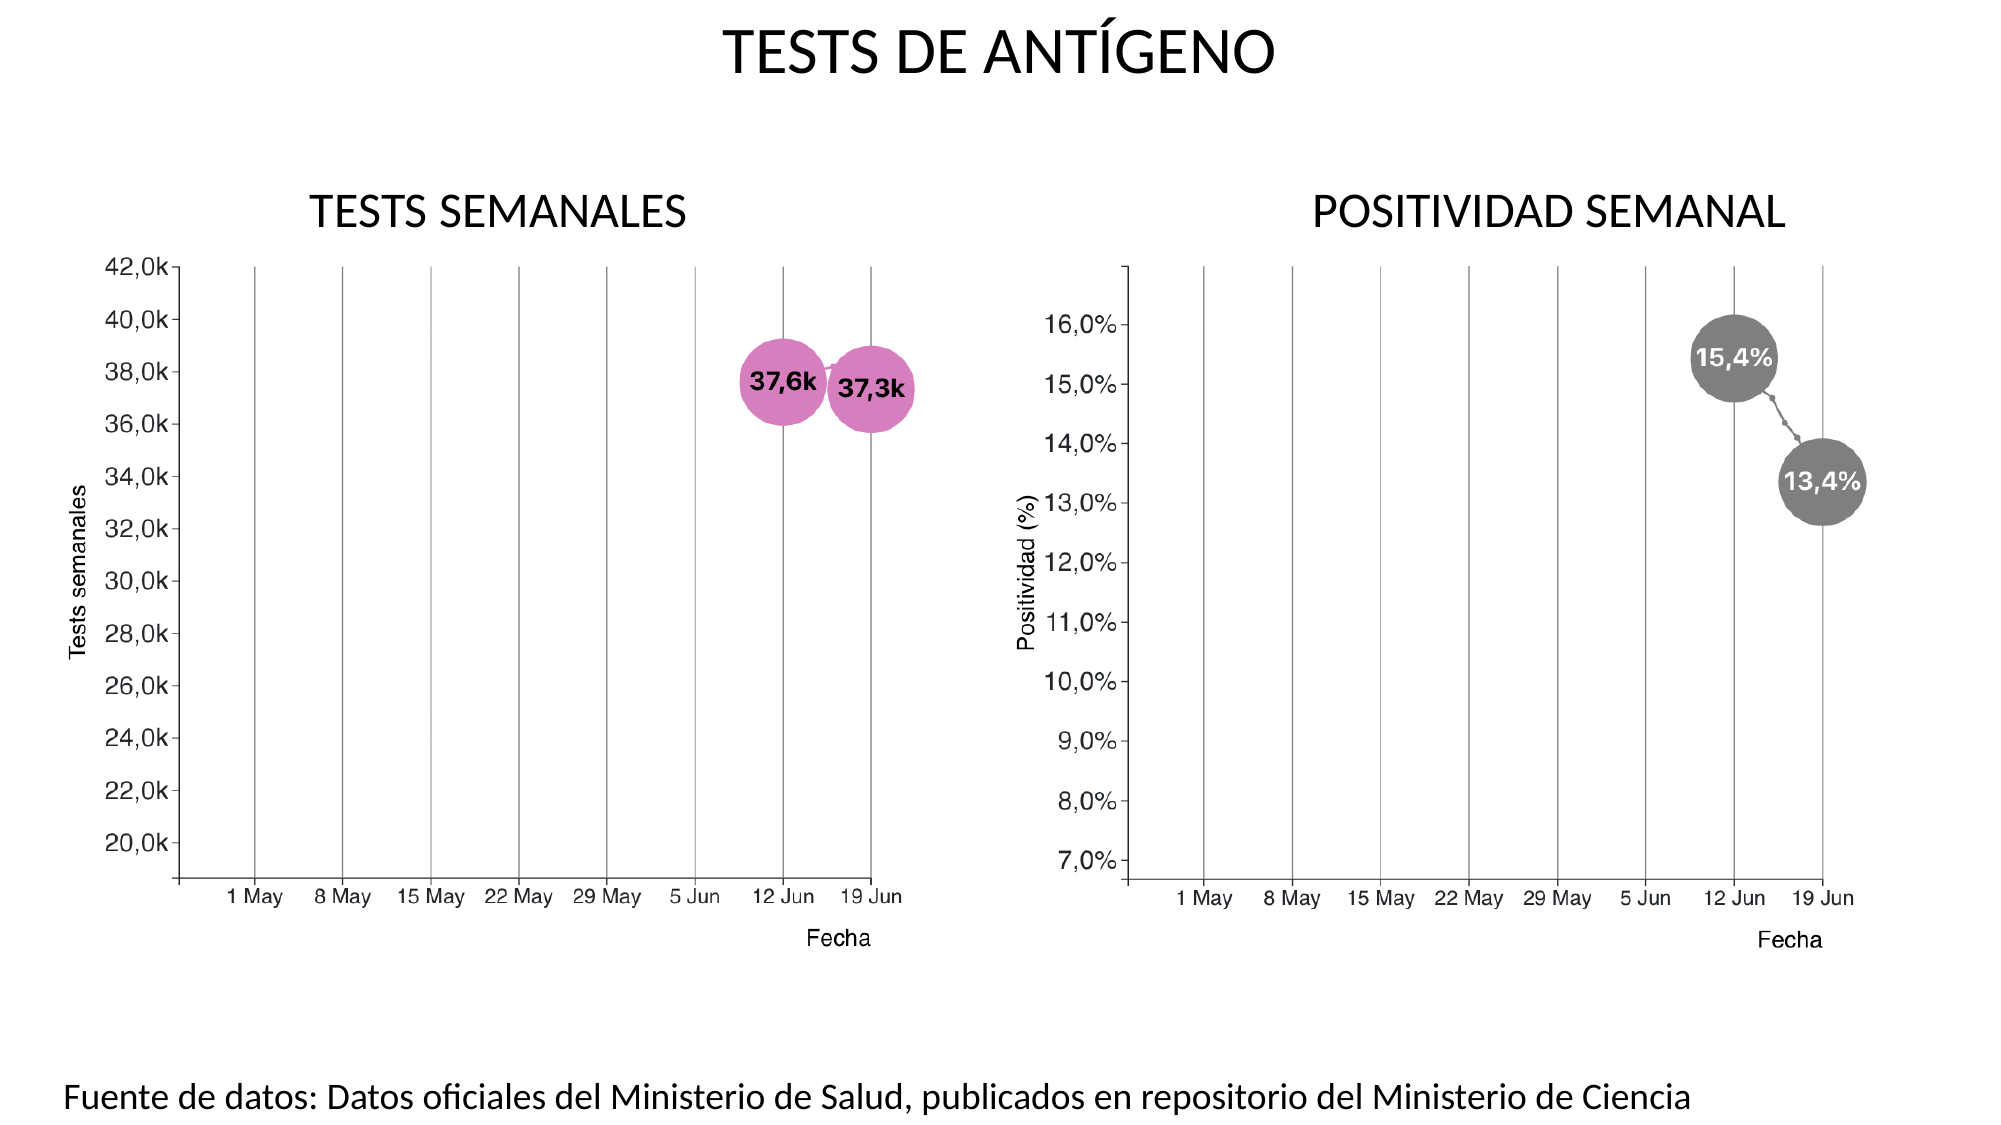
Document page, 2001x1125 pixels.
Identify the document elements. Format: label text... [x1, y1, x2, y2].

picture [54, 249, 944, 955]
text_box POSITIVIDAD SEMANAL [1297, 170, 1802, 245]
picture [999, 249, 1878, 955]
text_box TESTS DE ANTÍGENO [708, 0, 1292, 95]
text_box TESTS SEMANALES [295, 170, 703, 245]
